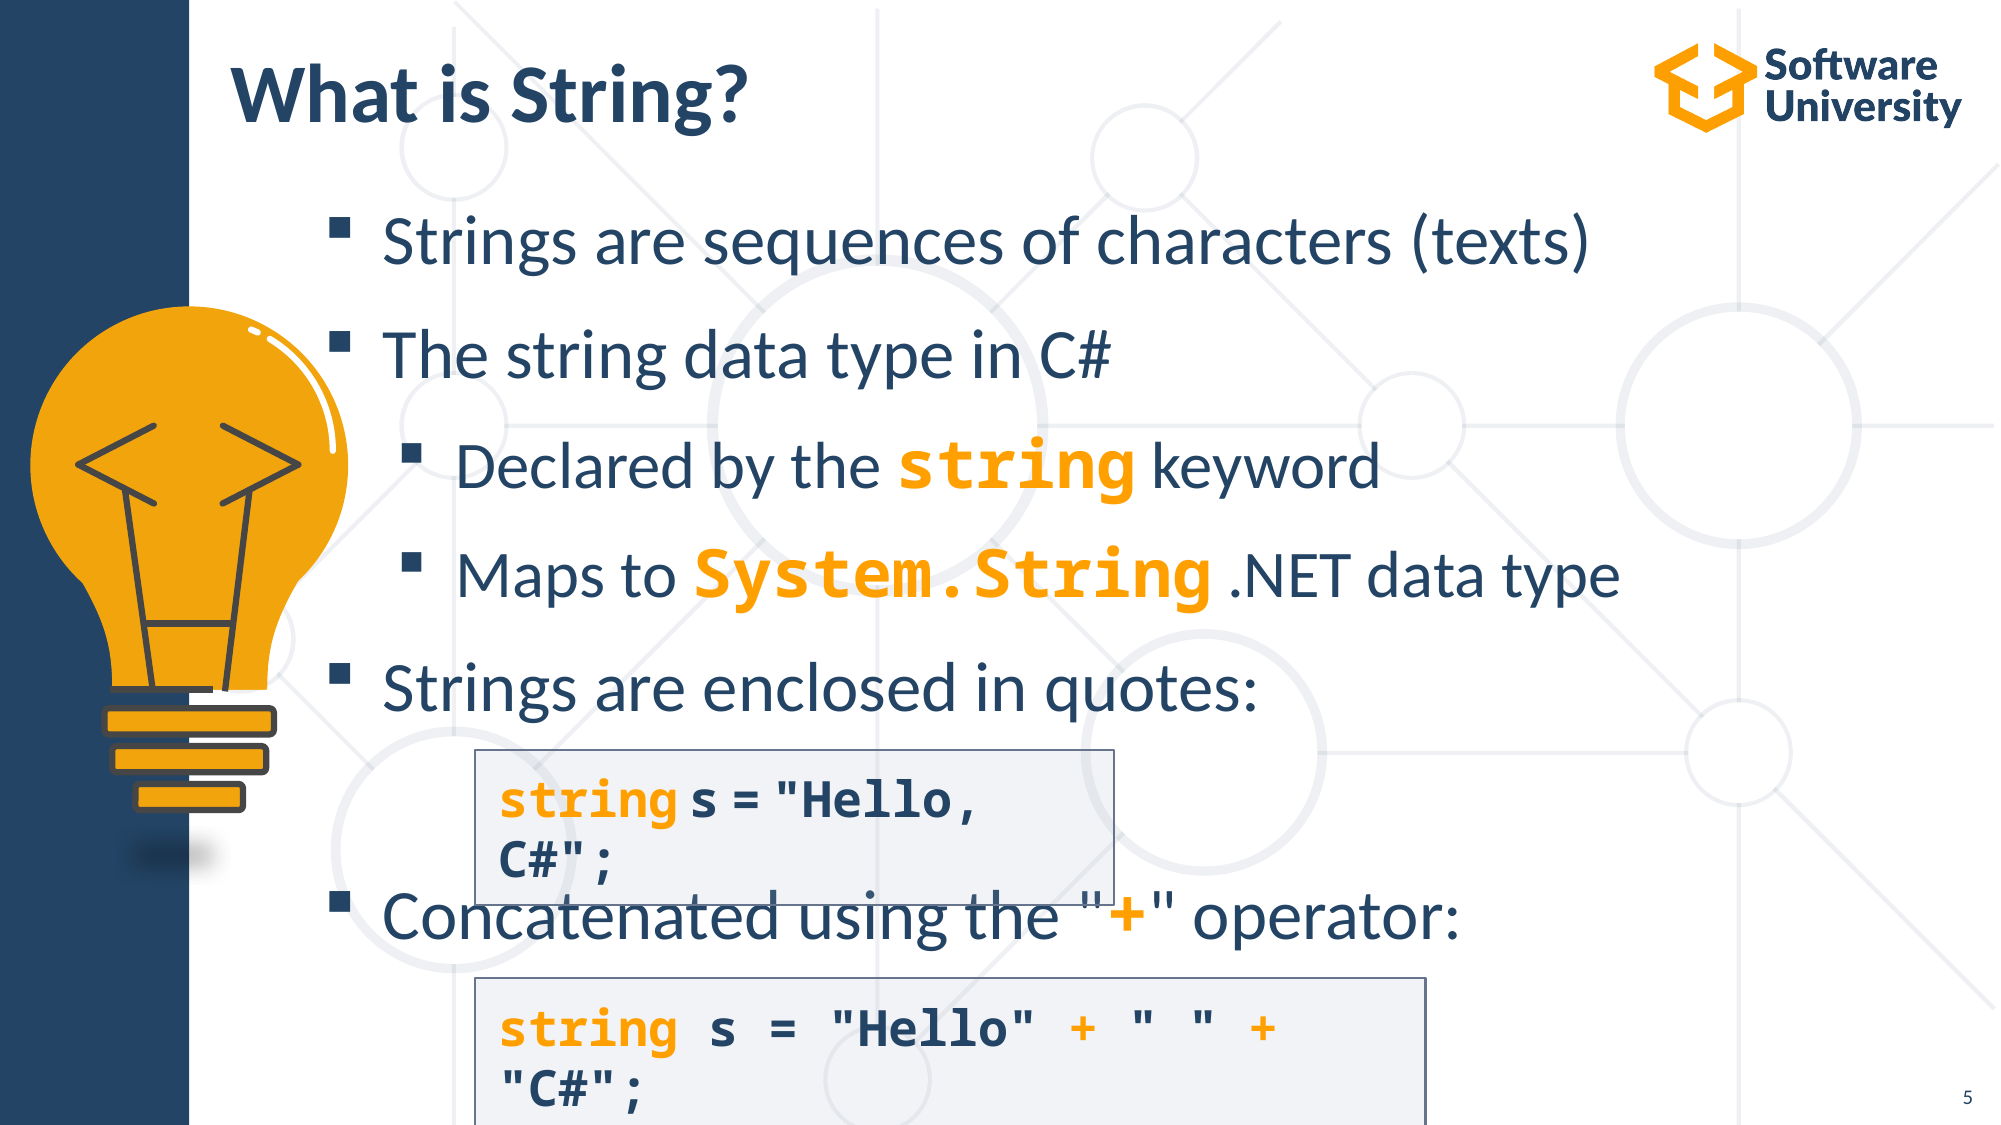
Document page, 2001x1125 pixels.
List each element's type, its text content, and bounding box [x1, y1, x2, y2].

text_box string s = "Hello" + " " + "C#"; [474, 978, 1426, 1125]
title What is String? [212, 16, 1628, 162]
list Strings are sequences of characters (texts) The string data type in C# Declared by the string keyword Maps to System.String .NET data type Strings are enclosed in quotes: Concatenated using the "+" operator: [306, 183, 1968, 1094]
picture [1641, 31, 1973, 145]
text_box string s = "Hello, C#"; [474, 749, 1114, 906]
slide_number 5 [1927, 1067, 1989, 1117]
